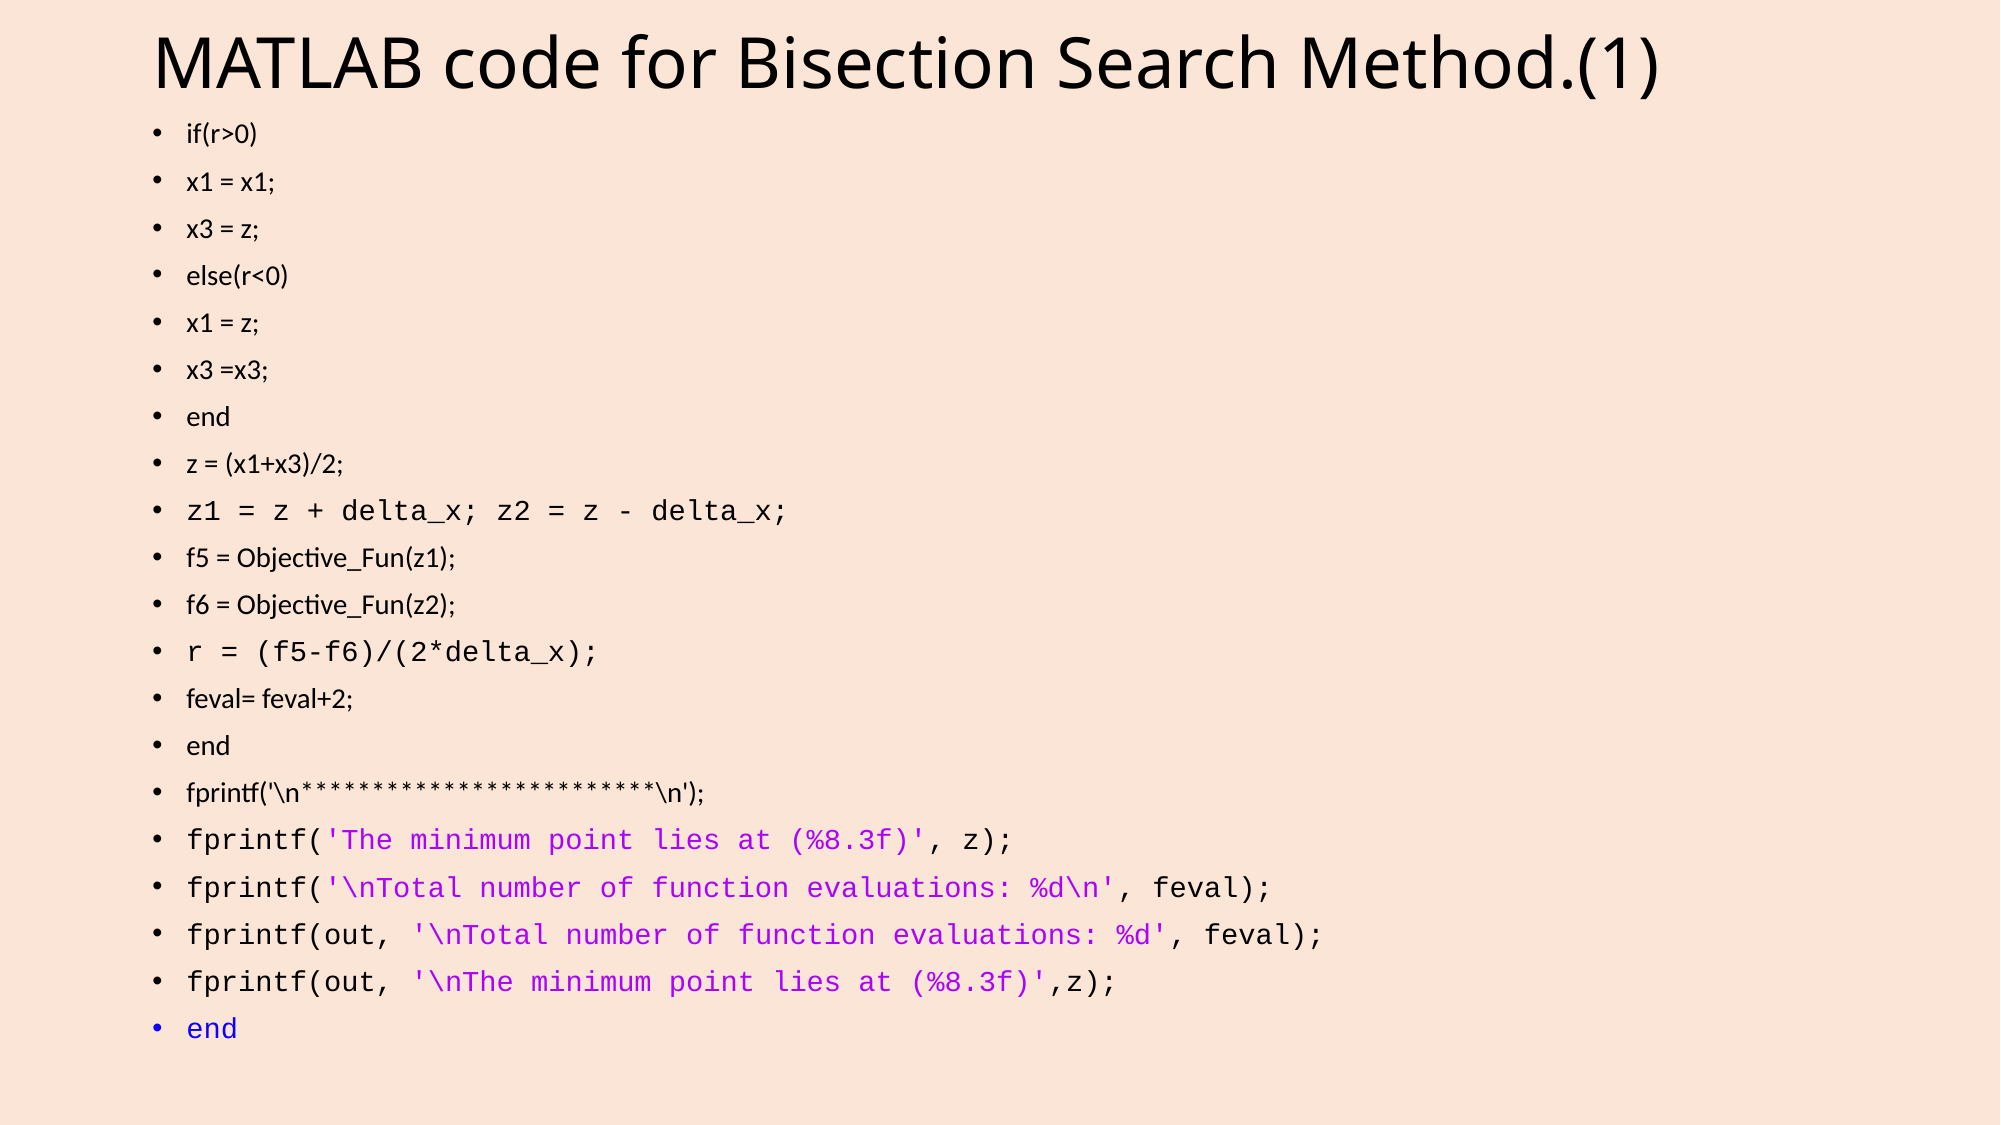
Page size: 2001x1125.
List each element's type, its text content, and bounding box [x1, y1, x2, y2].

title MATLAB code for Bisection Search Method.(1) [137, 19, 1863, 111]
list if(r>0) x1 = x1; x3 = z; else(r<0) x1 = z; x3 =x3; end z = (x1+x3)/2; z1 = z + delta_x; z2 = z - delta_x; f5 = Objective_Fun(z1); f6 = Objective_Fun(z2); r = (f5-f6)/(2*delta_x); feval= feval+2; end fprintf('\n*************************\n'); fprintf('The minimum point lies at (%8.3f)', z); fprintf('\nTotal number of function evaluations: %d\n', feval); fprintf(out, '\nTotal number of function evaluations: %d', feval); fprintf(out, '\nThe minimum point lies at (%8.3f)',z); end [137, 111, 1863, 1064]
